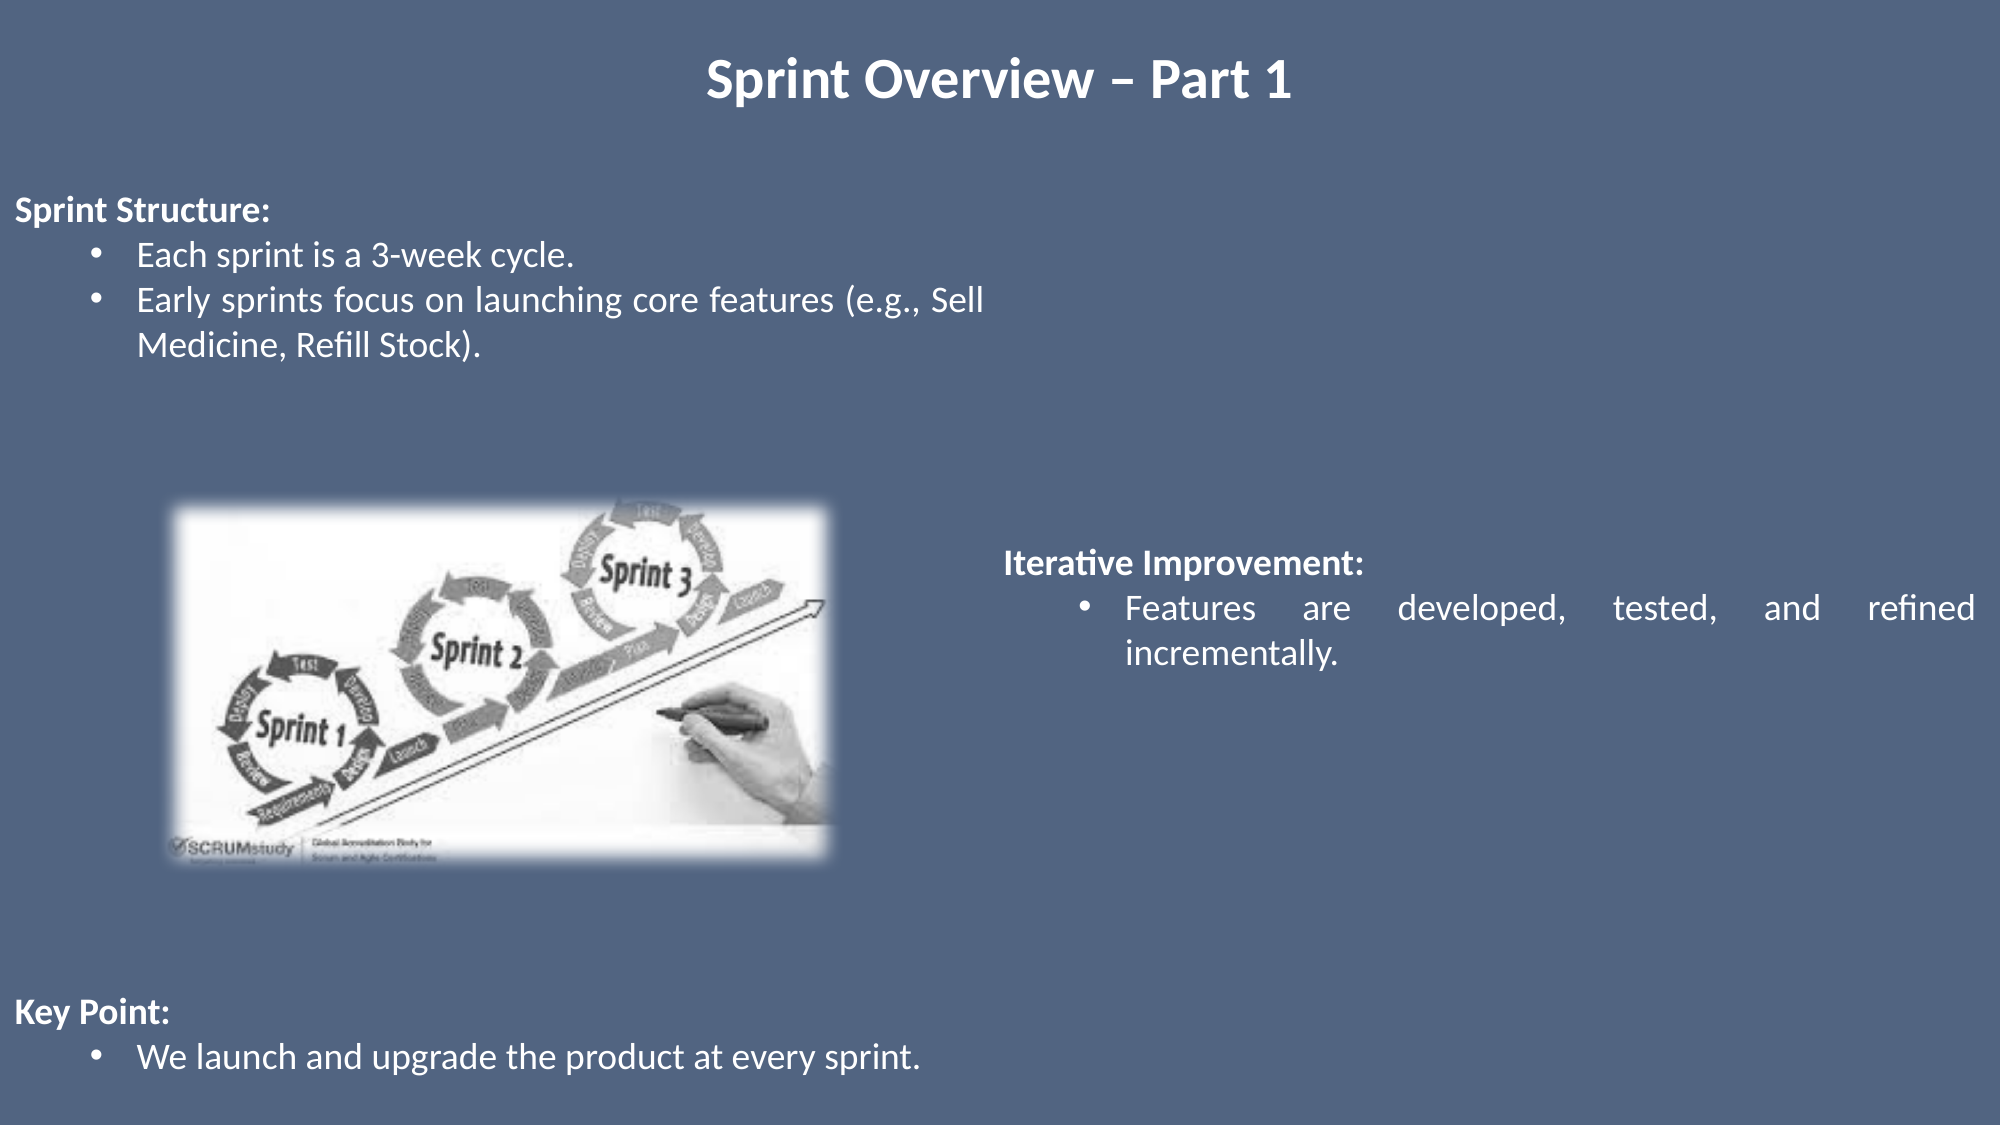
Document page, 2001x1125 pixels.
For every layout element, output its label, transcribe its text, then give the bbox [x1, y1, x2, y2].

text_box Key Point: We launch and upgrade the product at every sprint. [0, 979, 1000, 1085]
text_box Sprint Overview – Part 1 [0, 32, 2000, 118]
text_box Iterative Improvement: Features are developed, tested, and refined incrementally. [988, 530, 1992, 681]
text_box Sprint Structure: Each sprint is a 3-week cycle. Early sprints focus on launching core features (e.g., Sell Medicine, Refill Stock). [0, 177, 1000, 372]
picture [156, 489, 844, 875]
